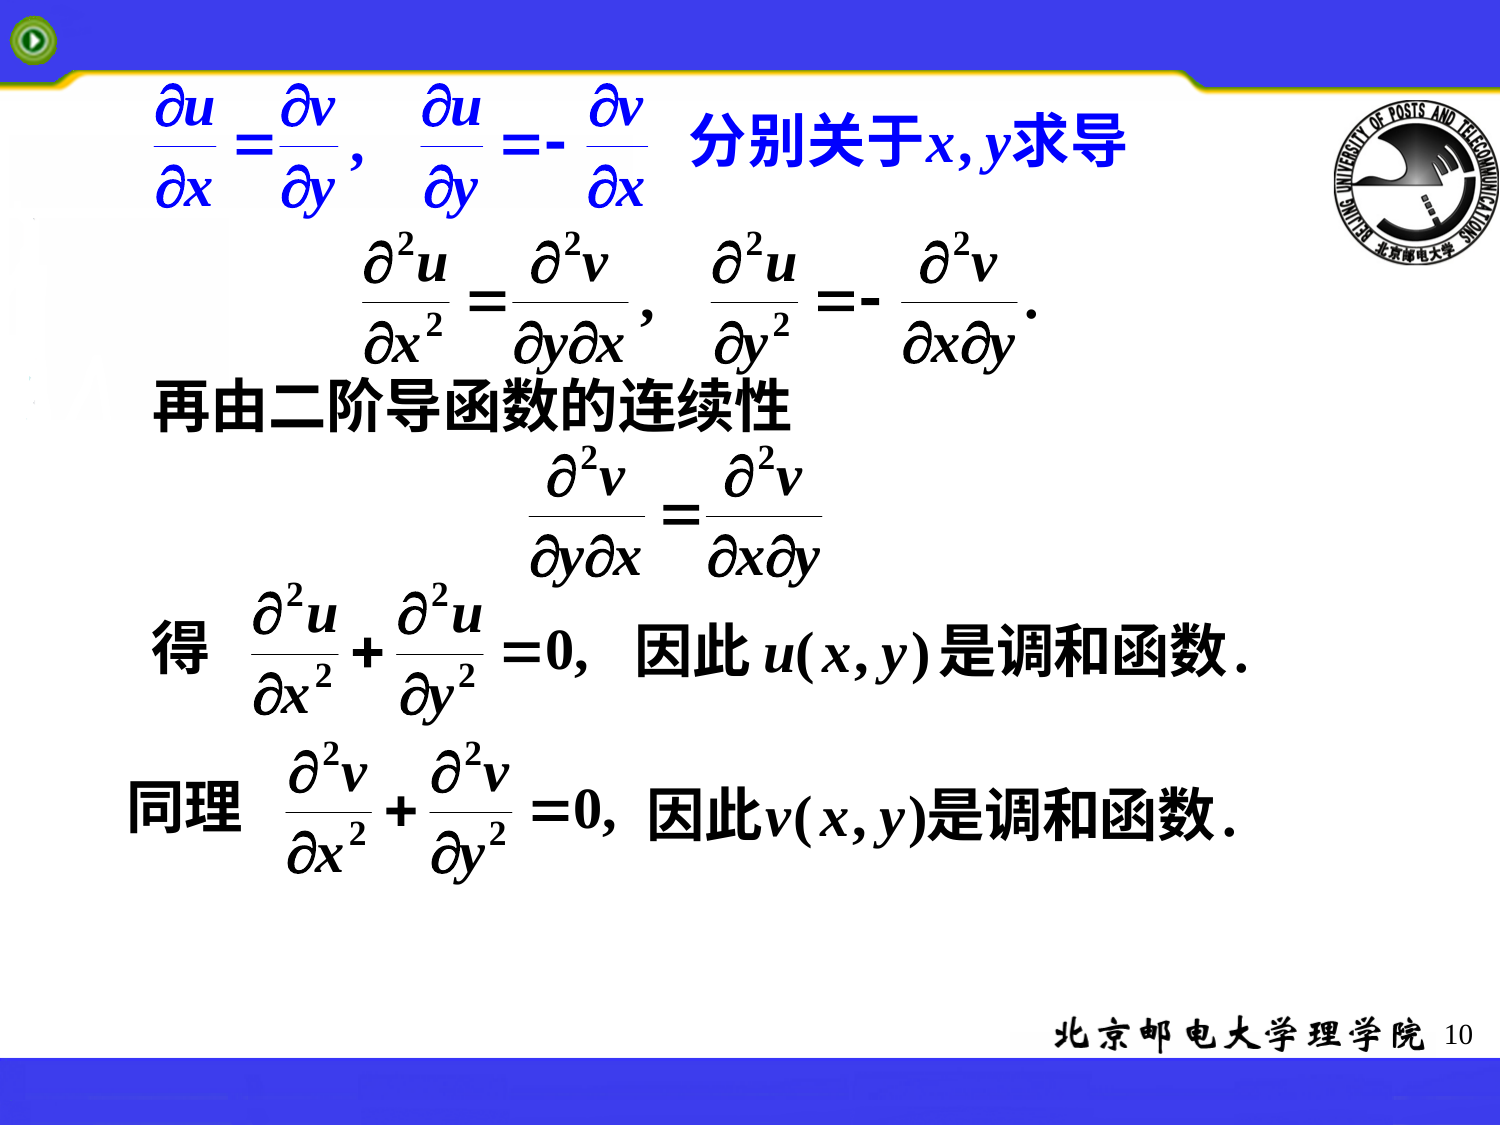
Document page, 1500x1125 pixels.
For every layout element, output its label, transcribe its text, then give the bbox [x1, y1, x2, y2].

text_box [149, 573, 592, 730]
picture [0, 0, 1500, 1125]
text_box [130, 732, 621, 891]
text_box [649, 784, 1299, 856]
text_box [524, 435, 828, 595]
text_box 再由二阶导函数的连续性 [137, 361, 975, 447]
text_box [358, 233, 1042, 382]
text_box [149, 73, 1130, 224]
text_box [637, 620, 1309, 692]
slide_number 10 [1175, 1007, 1489, 1083]
